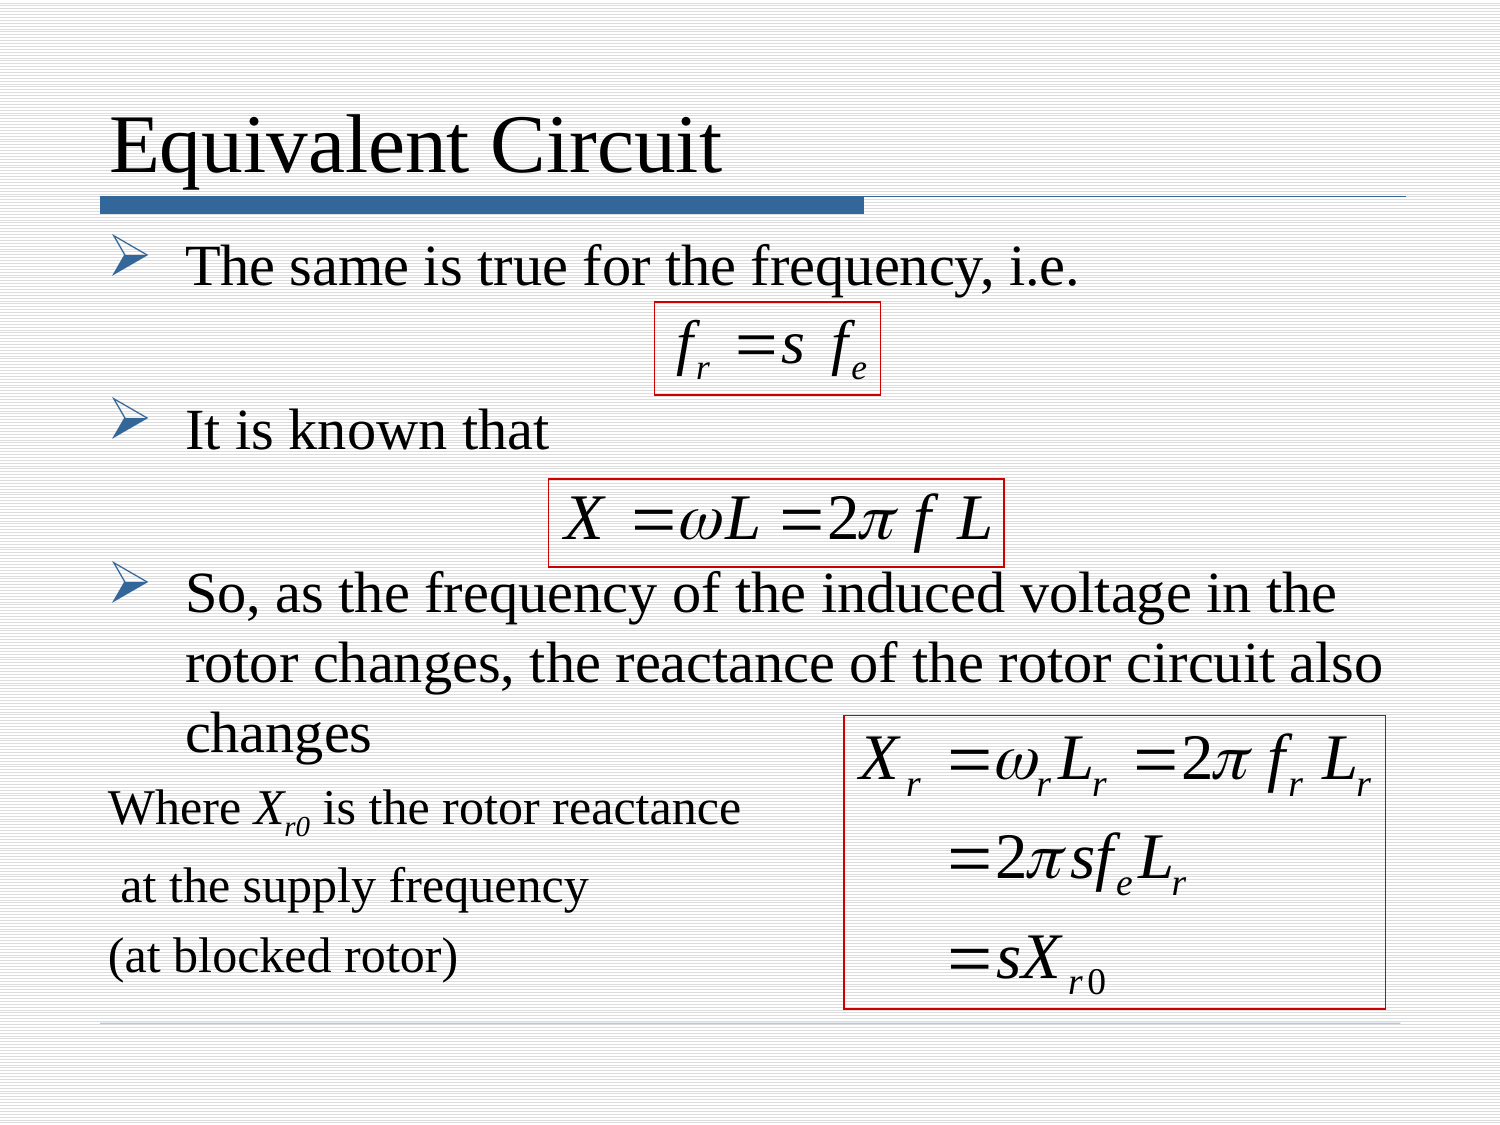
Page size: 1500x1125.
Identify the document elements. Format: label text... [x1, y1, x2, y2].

list The same is true for the frequency, i.e. It is known that So, as the frequency of the induced voltage in the rotor changes, the reactance of the rotor circuit also changes Where Xr0 is the rotor reactance at the supply frequency (at blocked rotor) [92, 220, 1451, 988]
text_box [844, 715, 1386, 1009]
title Equivalent Circuit [94, 50, 1407, 197]
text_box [548, 479, 1004, 567]
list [655, 302, 881, 395]
